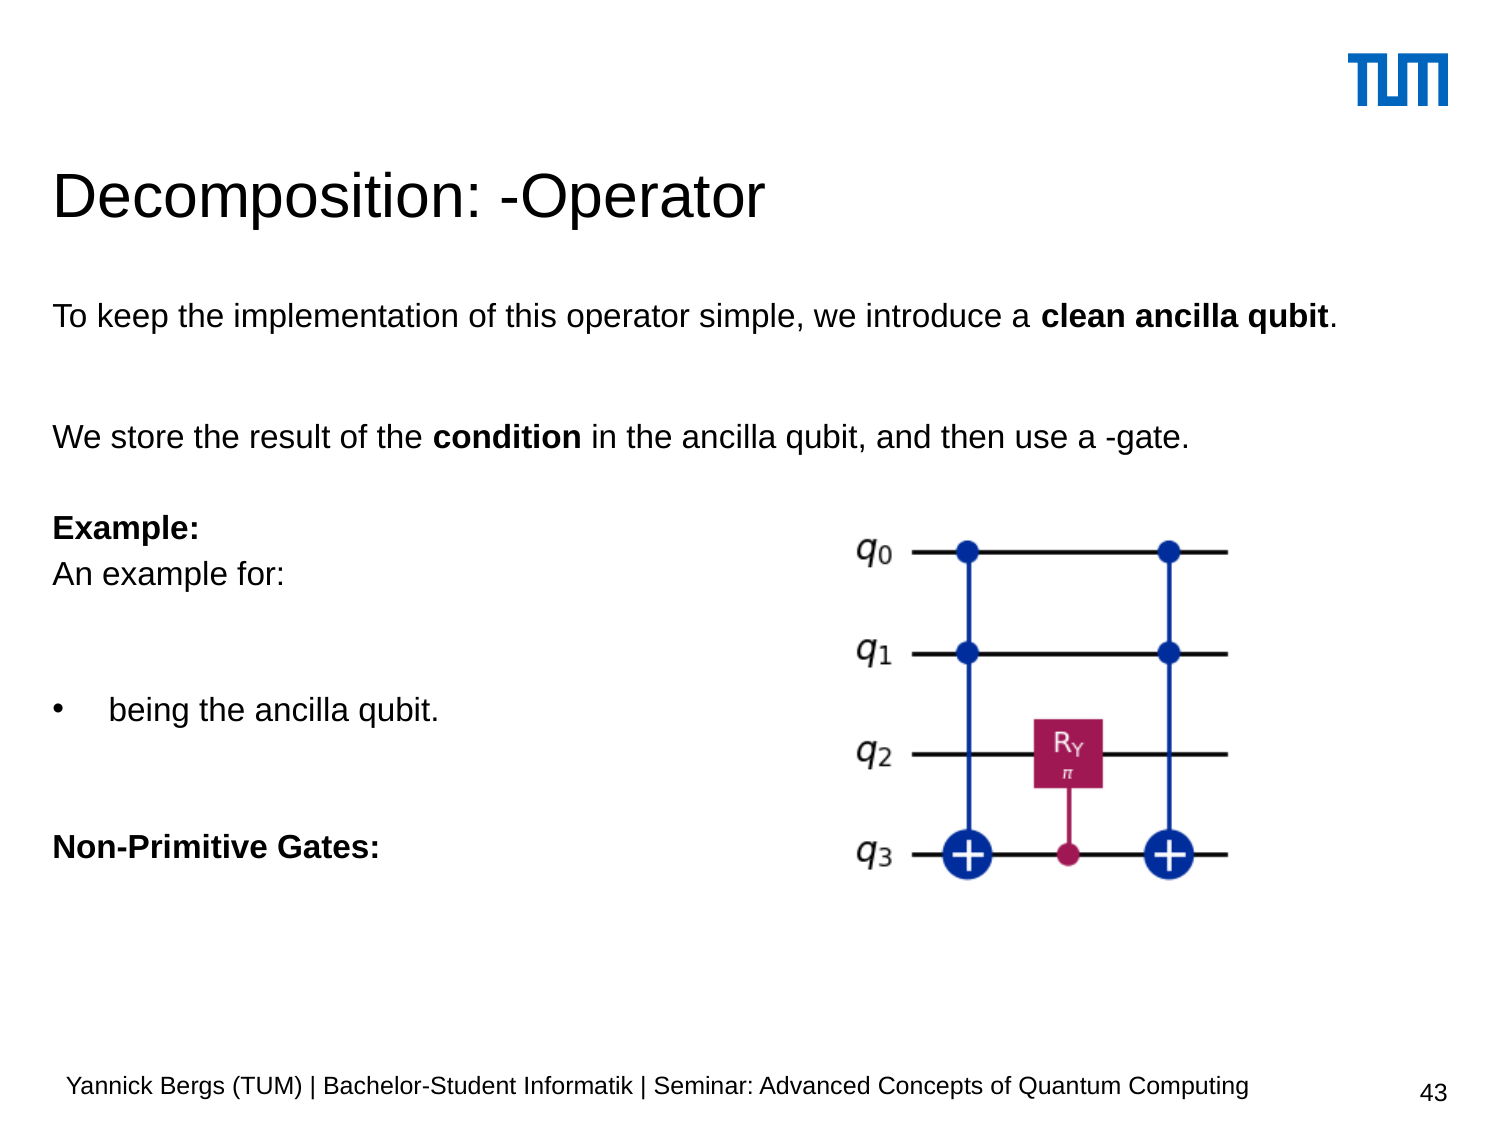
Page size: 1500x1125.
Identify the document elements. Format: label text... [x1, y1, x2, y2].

picture [812, 507, 1280, 909]
text_box Yannick Bergs (TUM) | Bachelor-Student Informatik | Seminar: Advanced Concepts of Quantum Computing [51, 1061, 1294, 1122]
list To keep the implementation of this operator simple, we introduce a clean ancilla qubit. [52, 288, 1449, 407]
slide_number 43 [1294, 1061, 1448, 1122]
